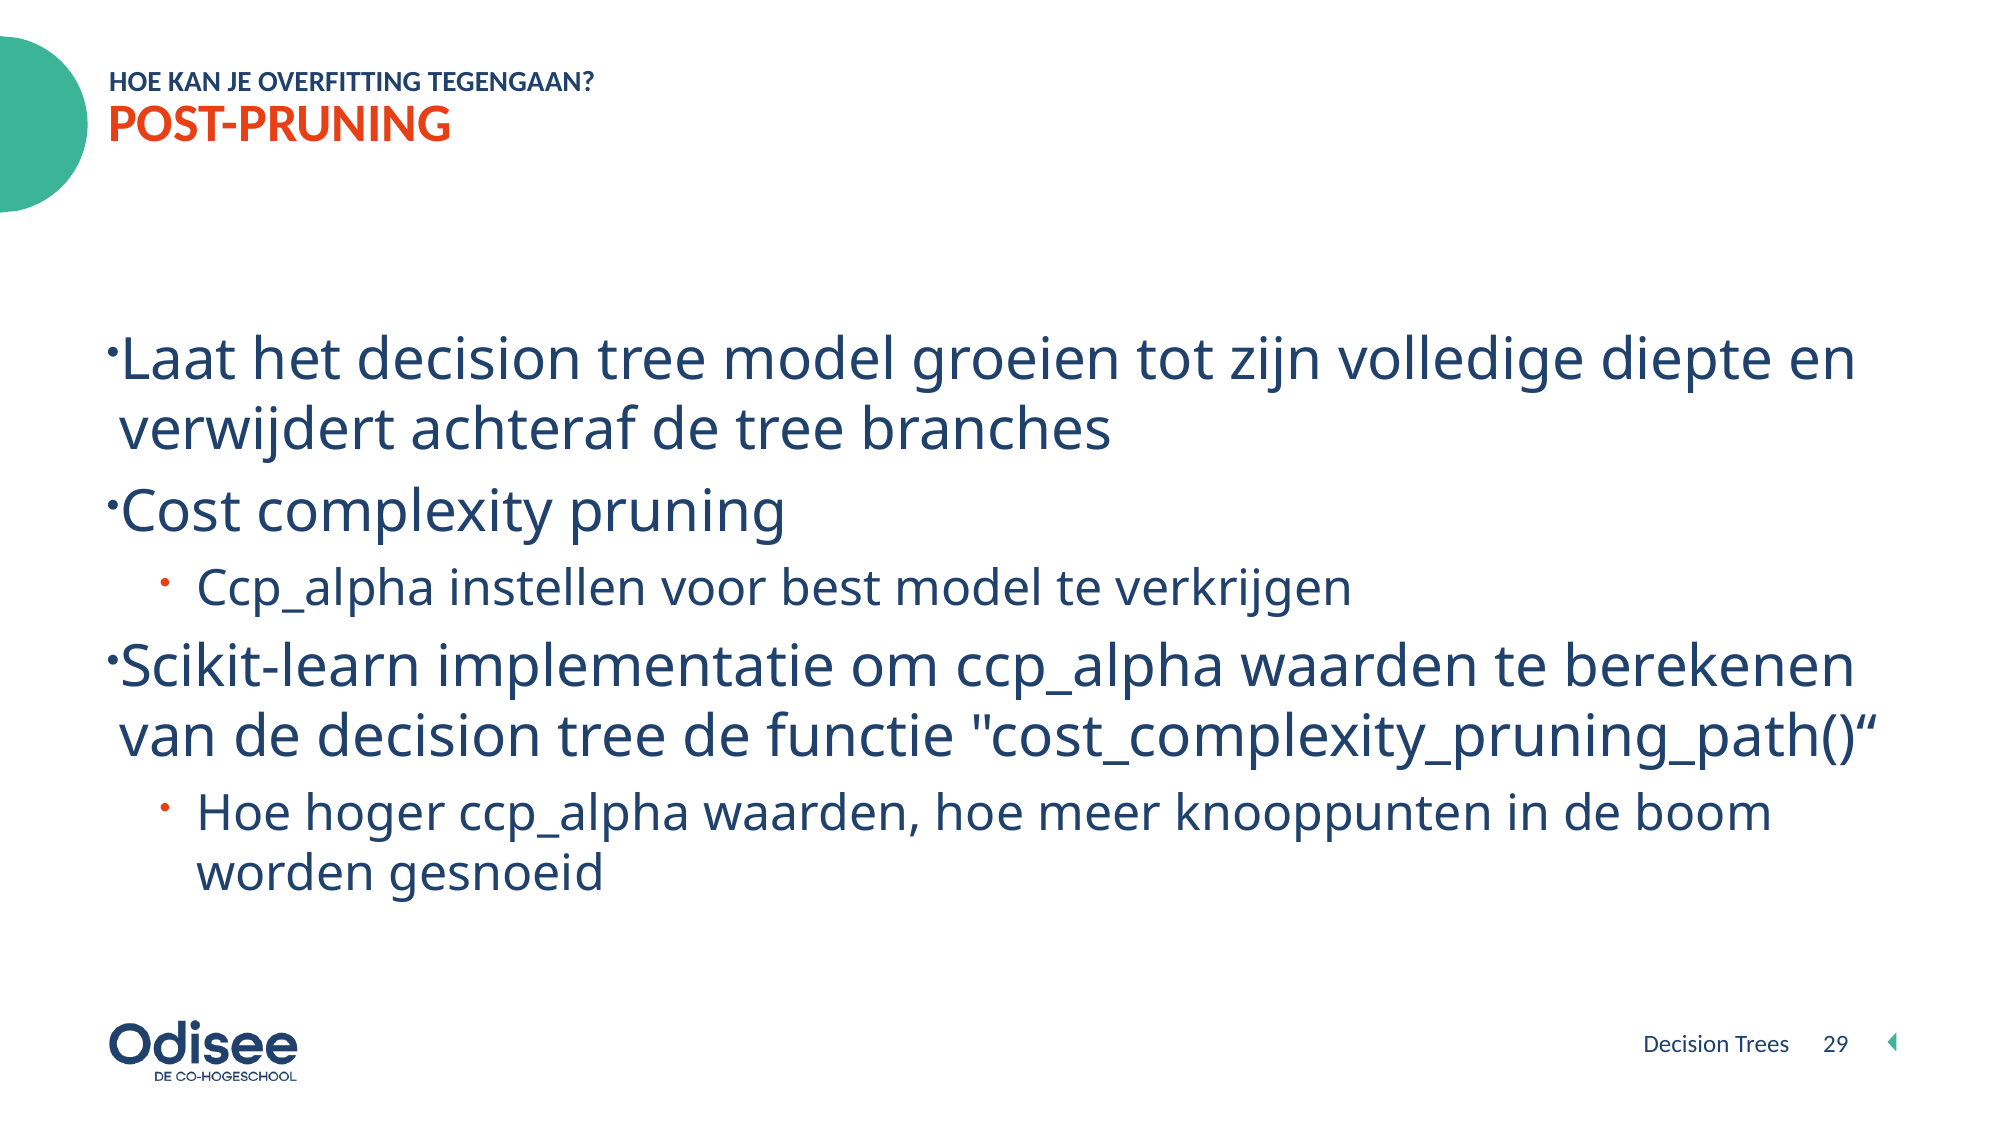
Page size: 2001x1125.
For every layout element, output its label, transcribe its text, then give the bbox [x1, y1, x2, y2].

footer Decision Trees [366, 1027, 1790, 1088]
list Laat het decision tree model groeien tot zijn volledige diepte en verwijdert achteraf de tree branches Cost complexity pruning Ccp_alpha instellen voor best model te verkrijgen Scikit-learn implementatie om ccp_alpha waarden te berekenen van de decision tree de functie "cost_complexity_pruning_path()“ Hoe hoger ccp_alpha waarden, hoe meer knooppunten in de boom worden gesnoeid [108, 320, 1892, 920]
picture [108, 1020, 298, 1081]
title POST-PRUNING [108, 100, 1892, 213]
list HOE KAN JE OVERFITTING TEGENGAAN? [109, 37, 719, 98]
slide_number 29 [1823, 1027, 1871, 1088]
